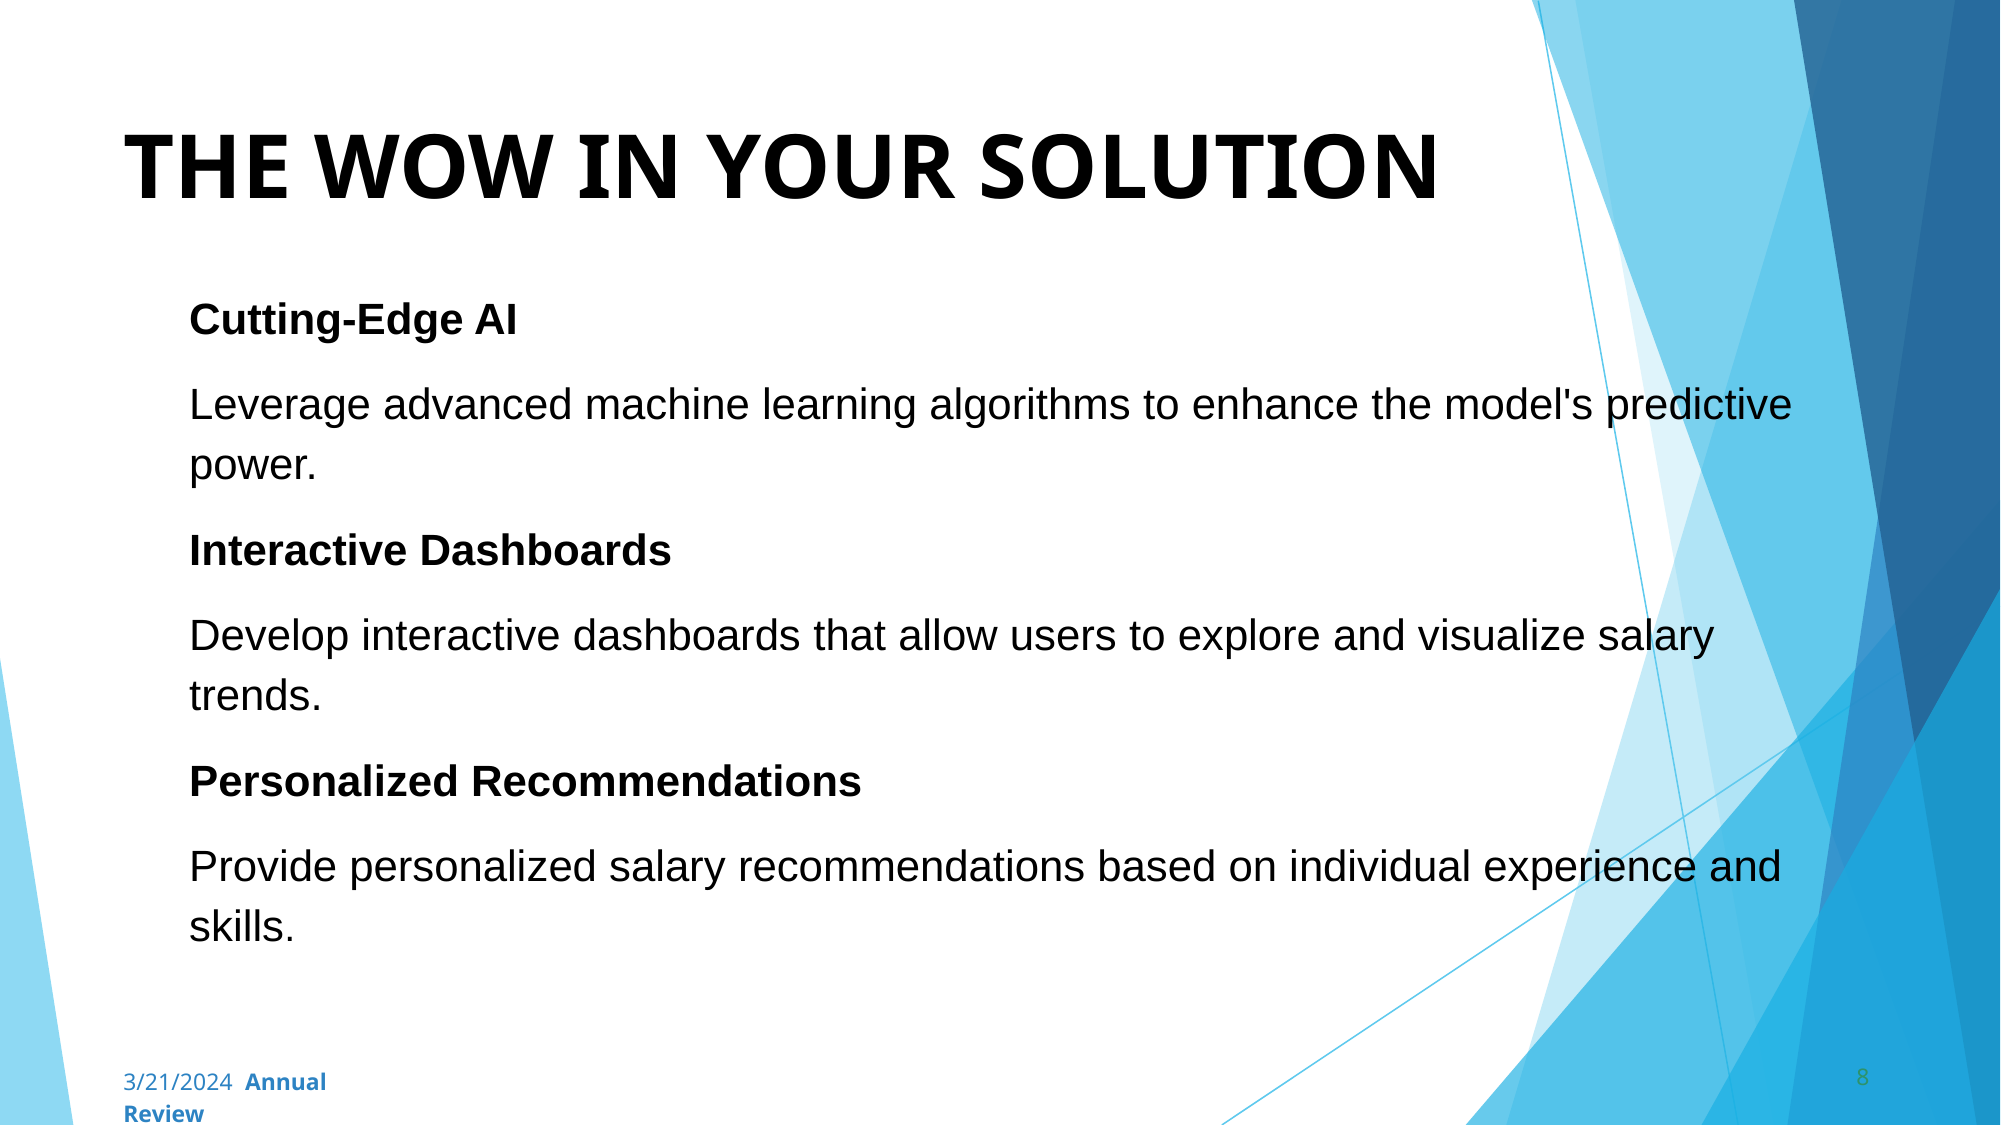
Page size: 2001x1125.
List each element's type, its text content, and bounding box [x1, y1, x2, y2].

title THE WOW IN YOUR SOLUTION [91, 63, 1694, 298]
slide_number ‹#› [1849, 1061, 1890, 1125]
text_box 3/21/2024 Annual Review [123, 1063, 415, 1125]
text_box Cutting-Edge AI Leverage advanced machine learning algorithms to enhance the model's predictive power. Interactive Dashboards Develop interactive dashboards that allow users to explore and visualize salary trends. Personalized Recommendations Provide personalized salary recommendations based on individual experience and skills. [174, 267, 1867, 1036]
